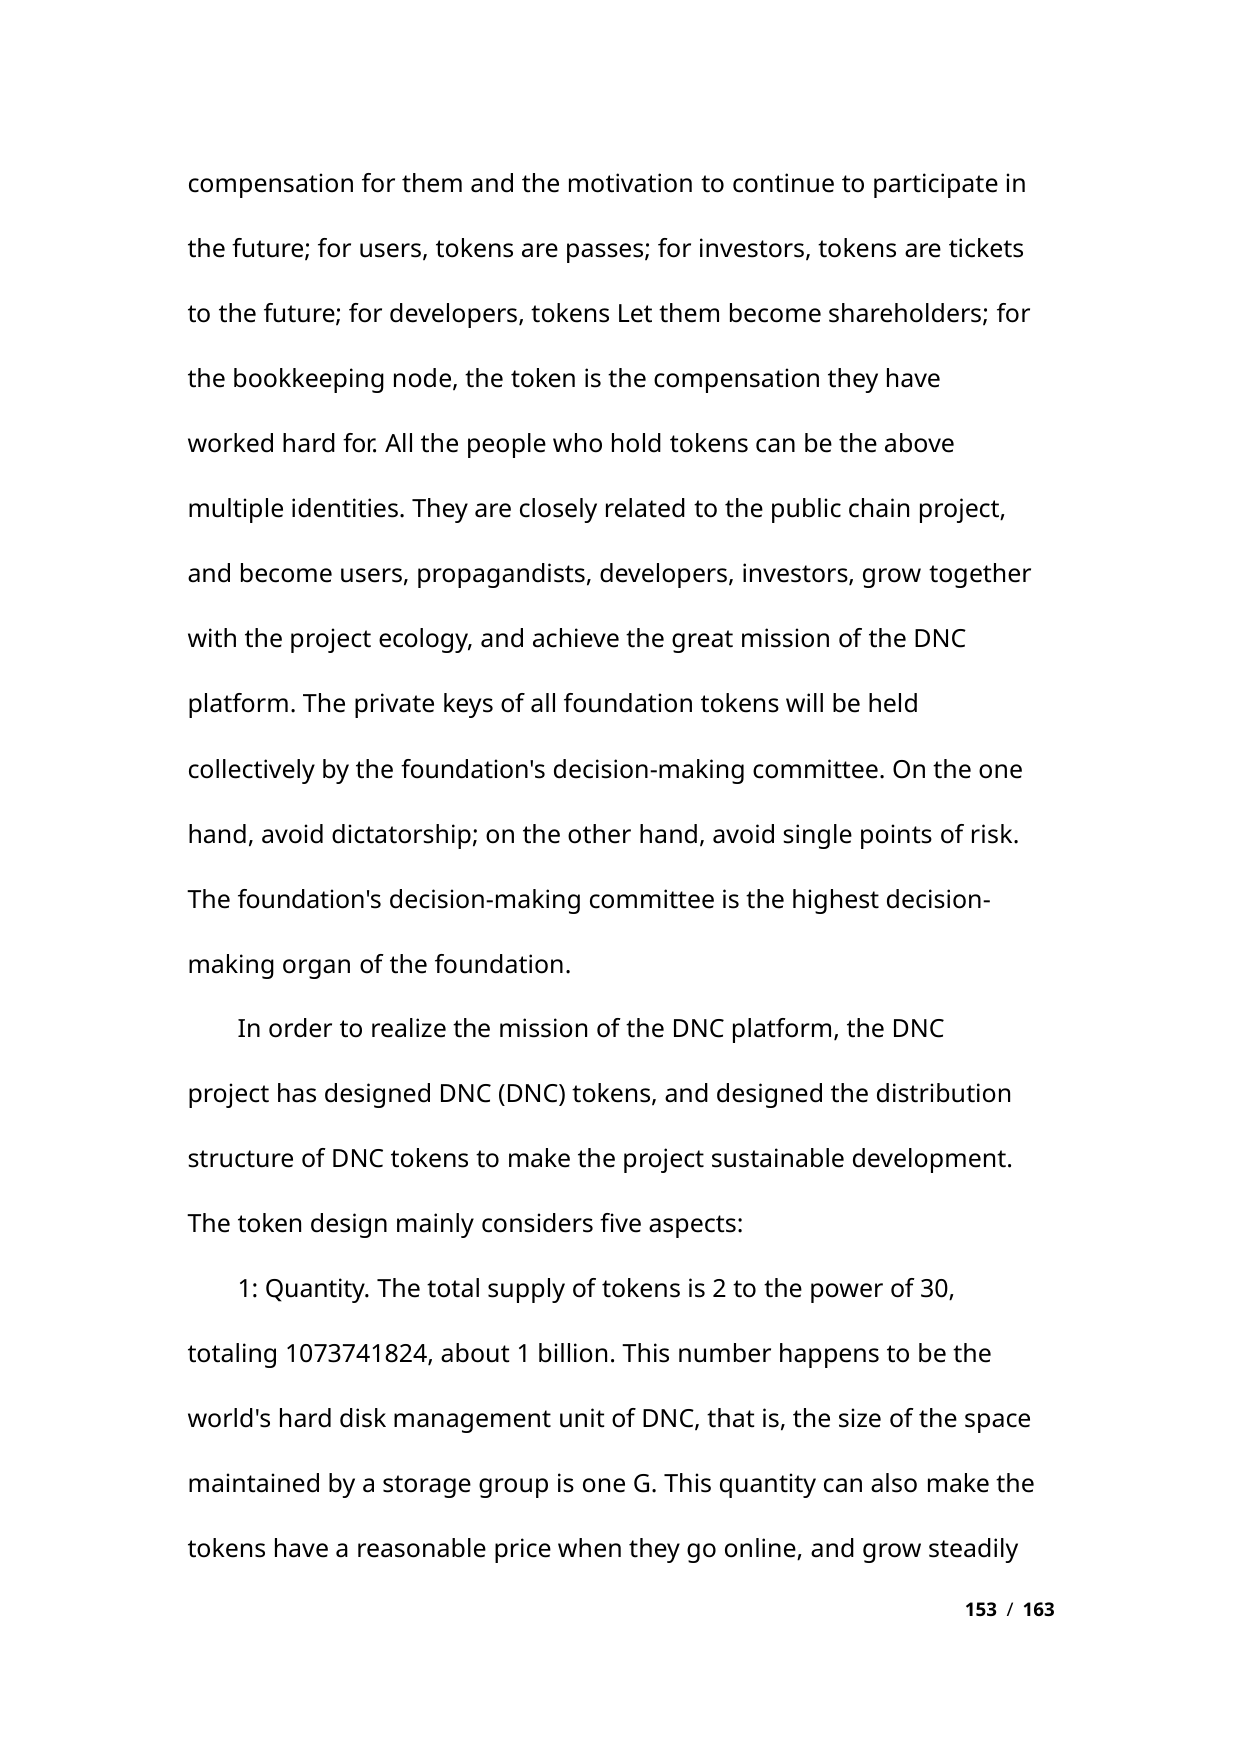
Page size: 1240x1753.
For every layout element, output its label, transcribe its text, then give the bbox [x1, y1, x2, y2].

text_box compensation for them and the motivation to continue to participate in the future; for users, tokens are passes; for investors, tokens are tickets to the future; for developers, tokens Let them become shareholders; for the bookkeeping node, the token is the compensation they have worked hard for. All the people who hold tokens can be the above multiple identities. They are closely related to the public chain project, and become users, propagandists, developers, investors, grow together with the project ecology, and achieve the great mission of the DNC platform. The private keys of all foundation tokens will be held collectively by the foundation's decision-making committee. On the one hand, avoid dictatorship; on the other hand, avoid single points of risk. The foundation's decision-making committee is the highest decision- making organ of the foundation. [187, 164, 1177, 979]
text_box 153 / 163 [964, 1601, 1082, 1621]
text_box In order to realize the mission of the DNC platform, the DNC project has designed DNC (DNC) tokens, and designed the distribution structure of DNC tokens to make the project sustainable development. The token design mainly considers five aspects: [187, 1009, 1162, 1238]
text_box tokens have a reasonable price when they go online, and grow steadily [187, 1529, 1161, 1563]
text_box 1: Quantity. The total supply of tokens is 2 to the power of 30, totaling 1073741824, about 1 billion. This number happens to be the world's hard disk management unit of DNC, that is, the size of the space maintained by a storage group is one G. This quantity can also make the [187, 1269, 1182, 1498]
